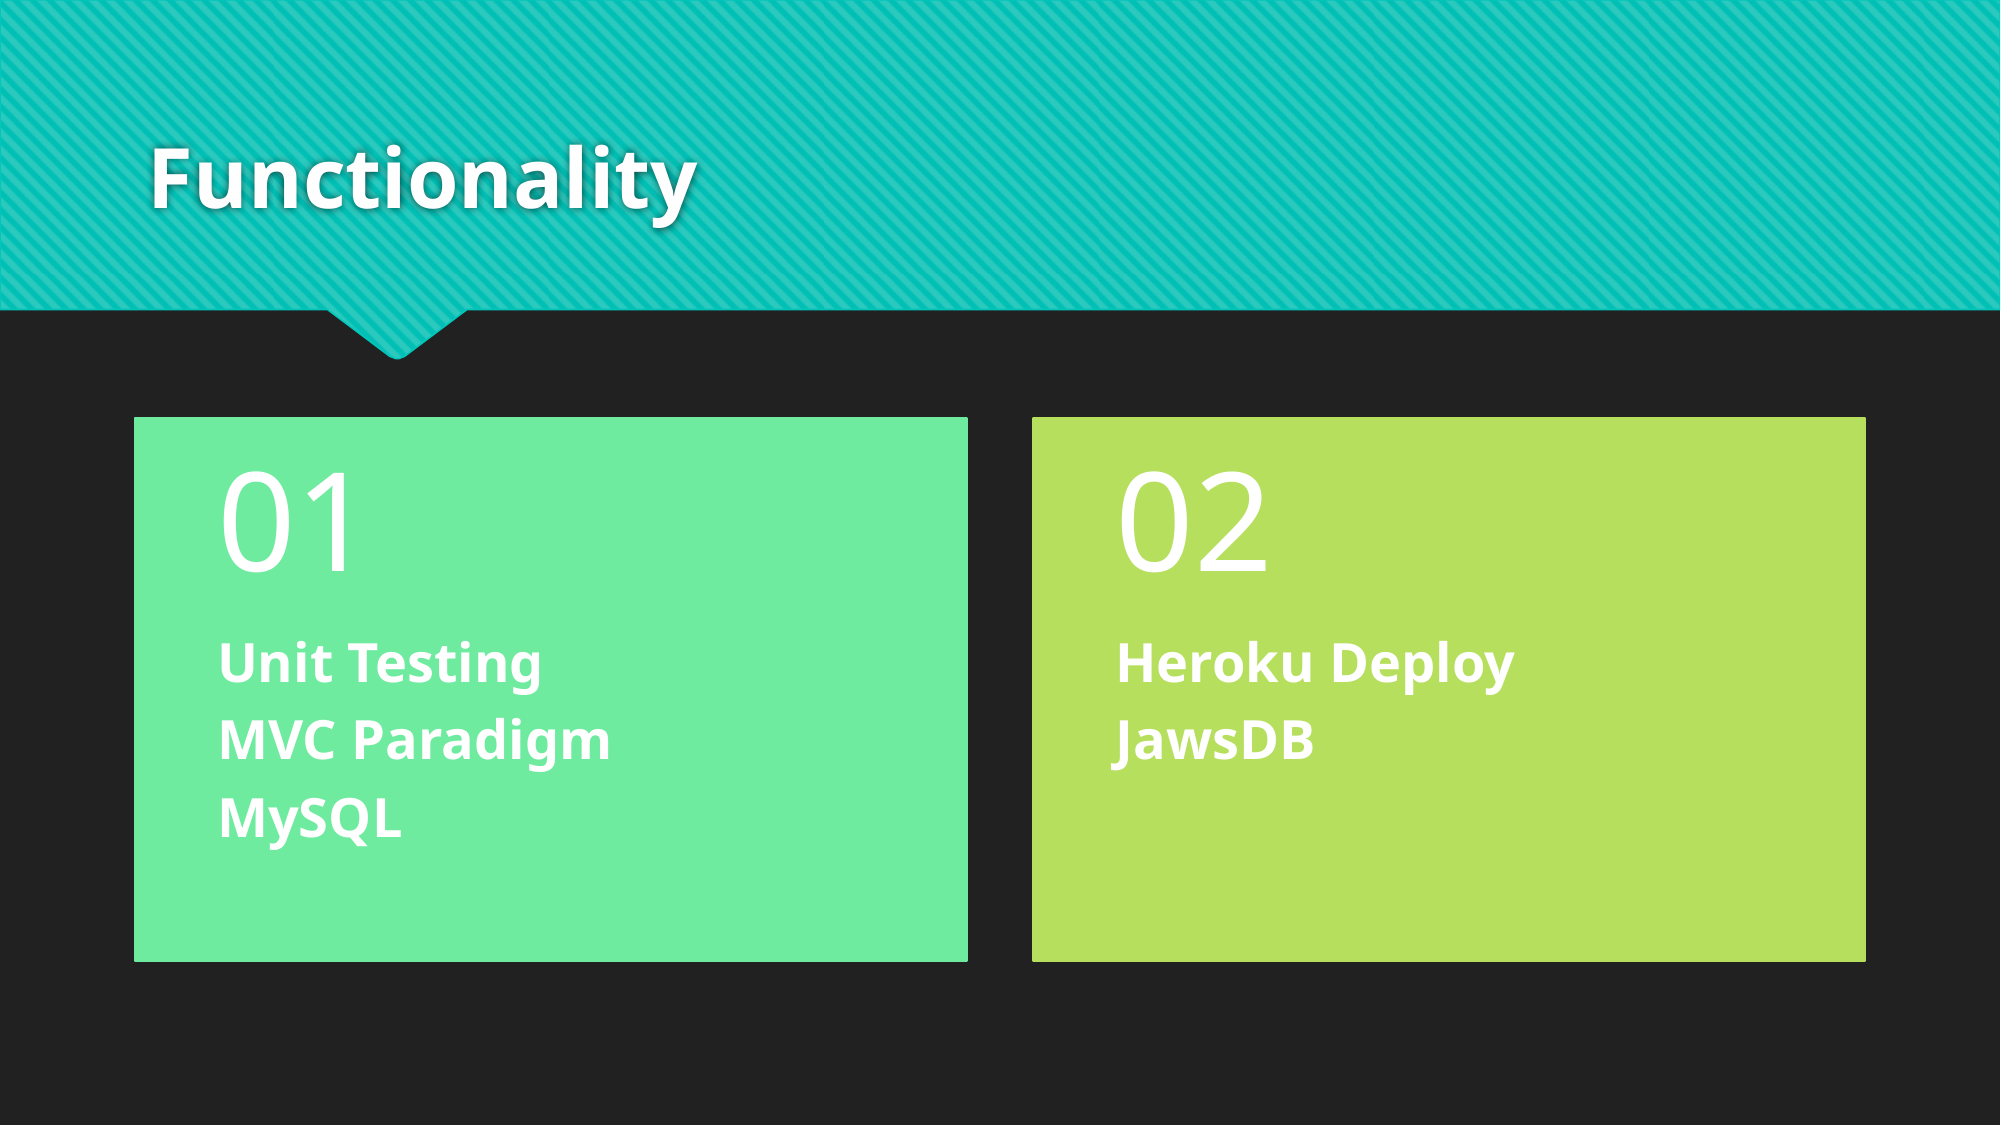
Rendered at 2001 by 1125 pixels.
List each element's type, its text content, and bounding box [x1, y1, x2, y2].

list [134, 417, 1866, 962]
title Functionality [132, 73, 1868, 233]
